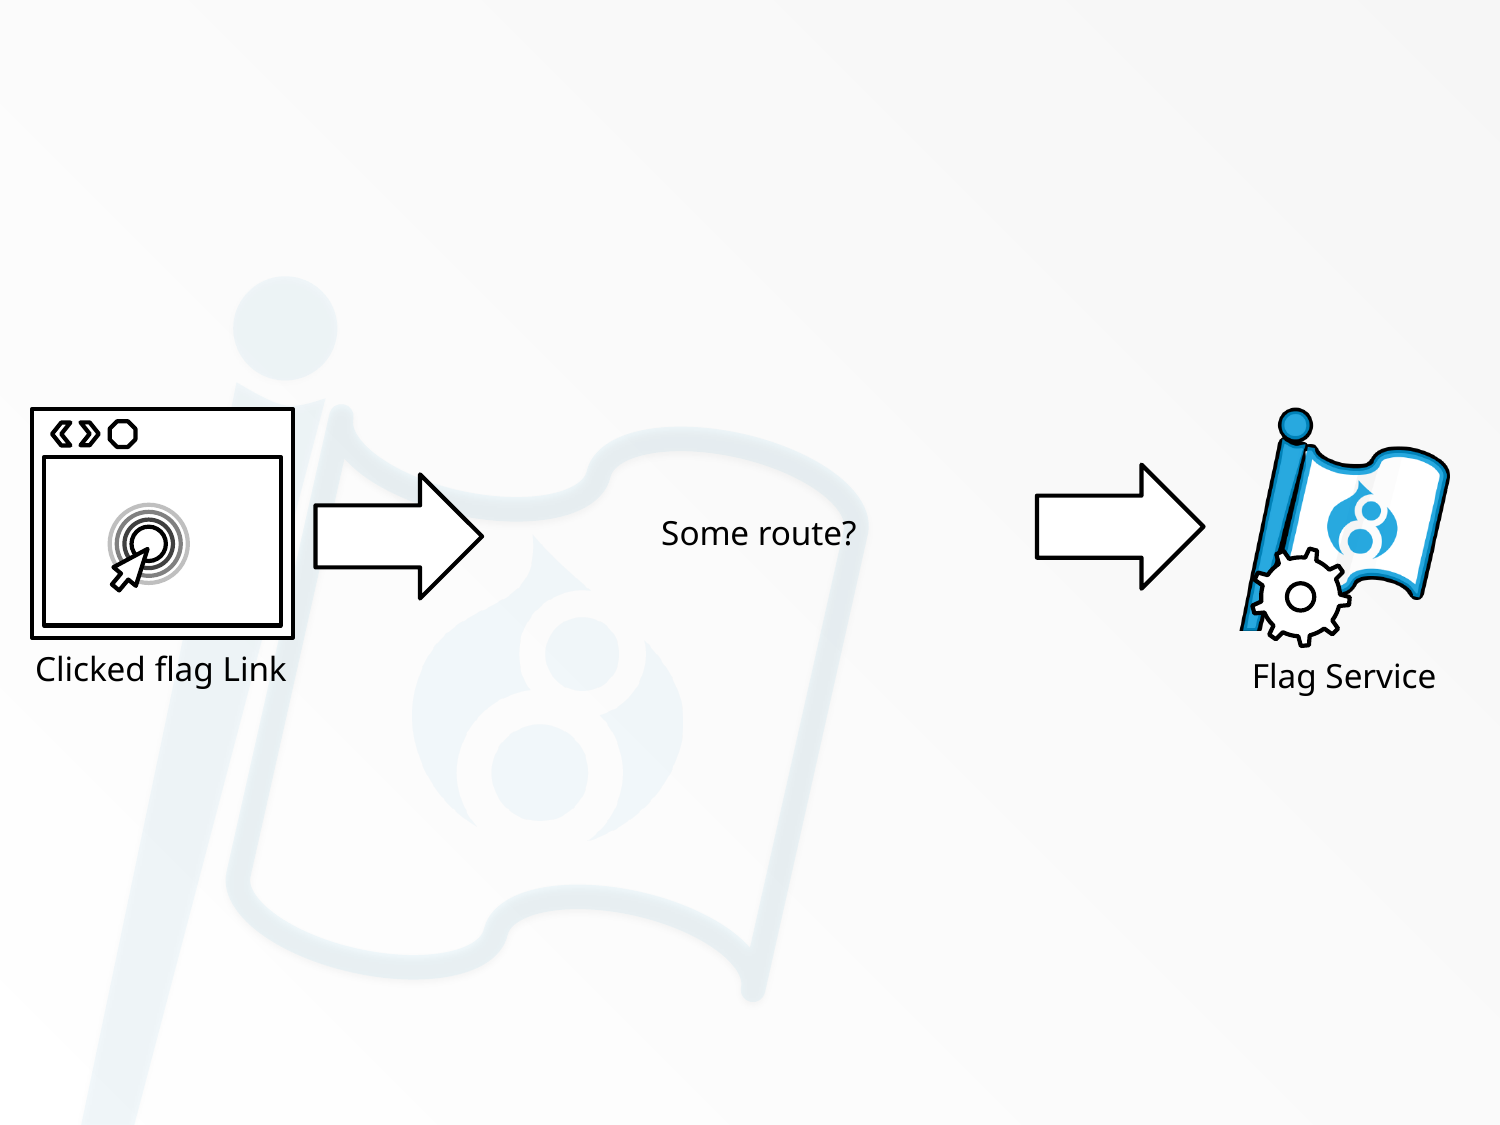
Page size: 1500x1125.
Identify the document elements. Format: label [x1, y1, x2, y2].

text_box [31, 408, 294, 638]
text_box [0, 293, 1500, 793]
text_box [1231, 396, 1468, 647]
